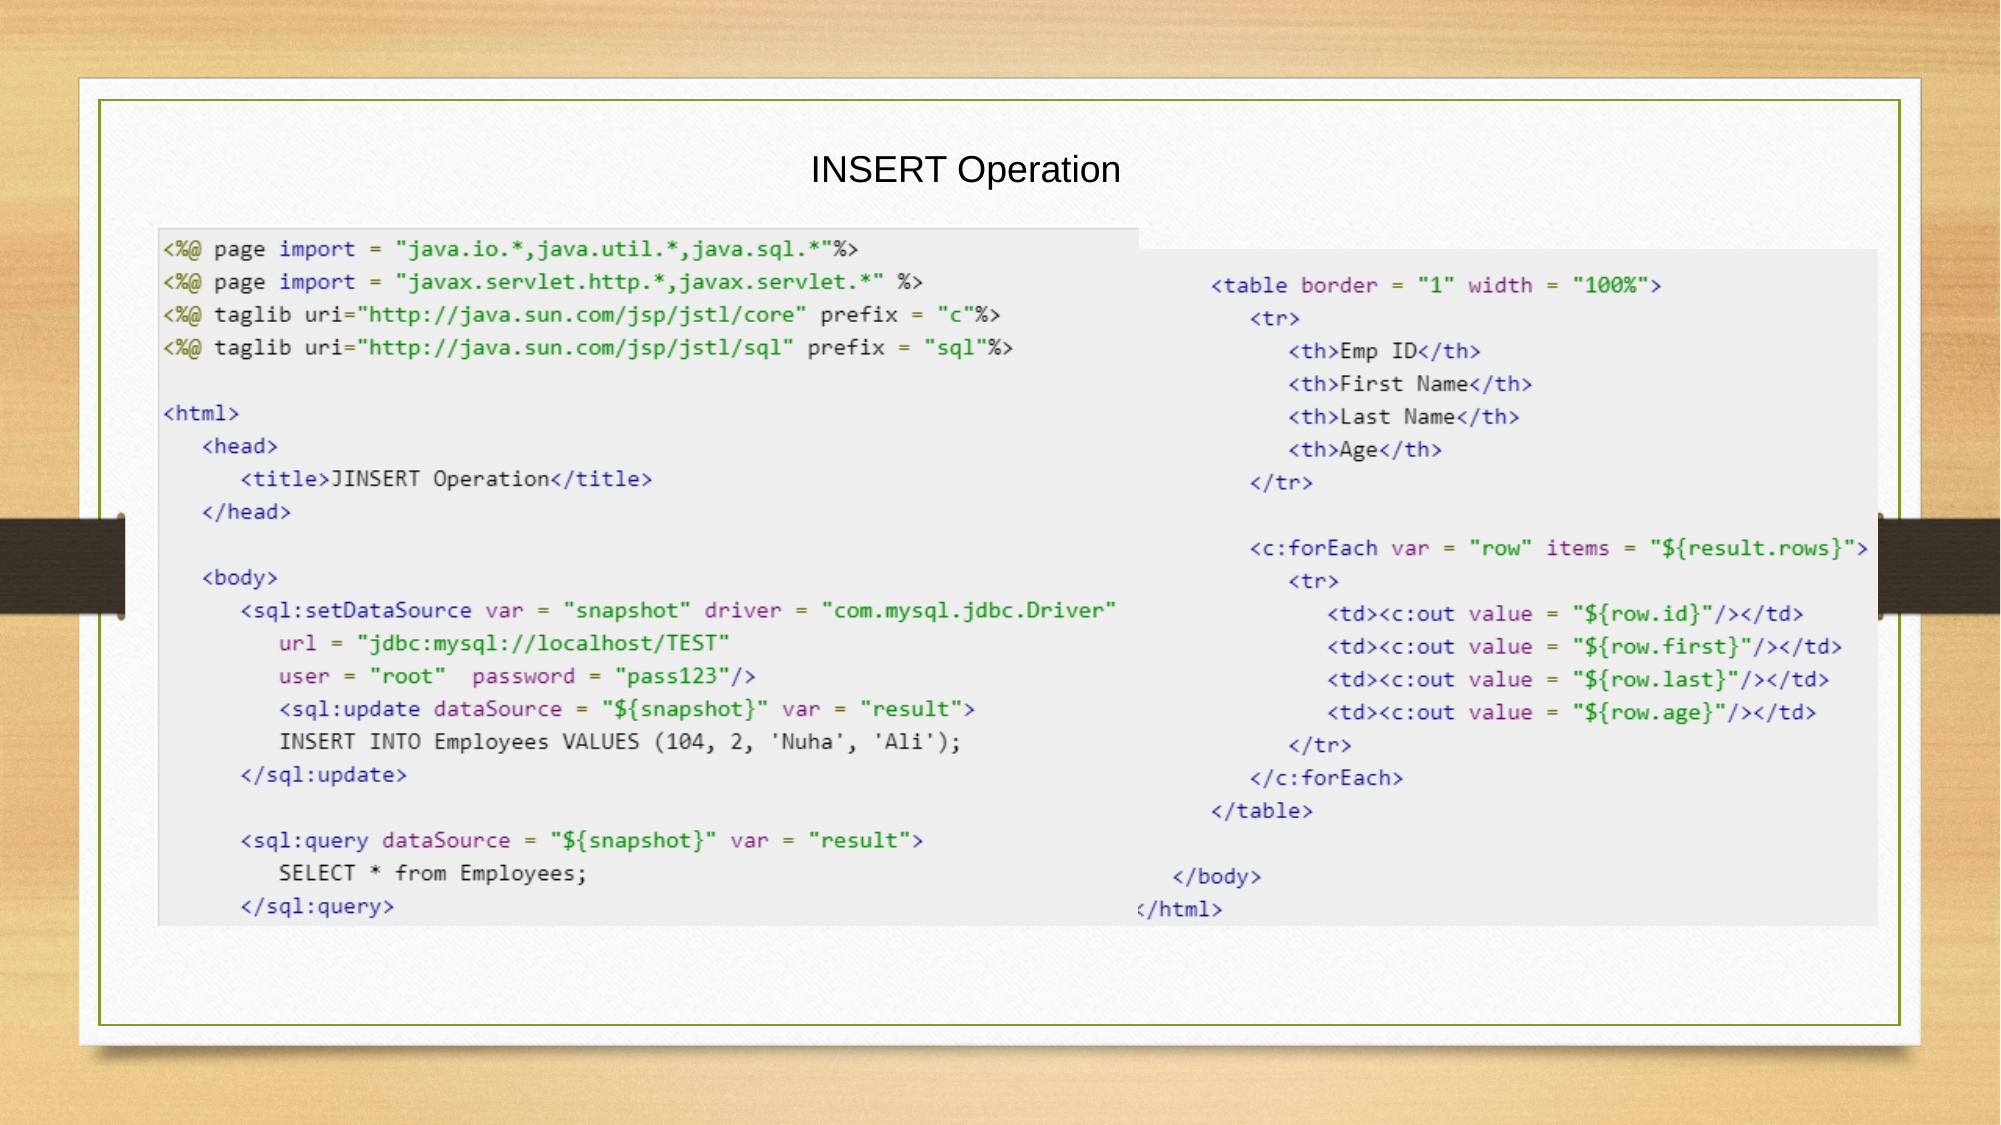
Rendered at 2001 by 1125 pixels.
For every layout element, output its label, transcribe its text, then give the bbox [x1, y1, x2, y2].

text_box INSERT Operation [795, 138, 1137, 198]
picture [0, 0, 2001, 1125]
